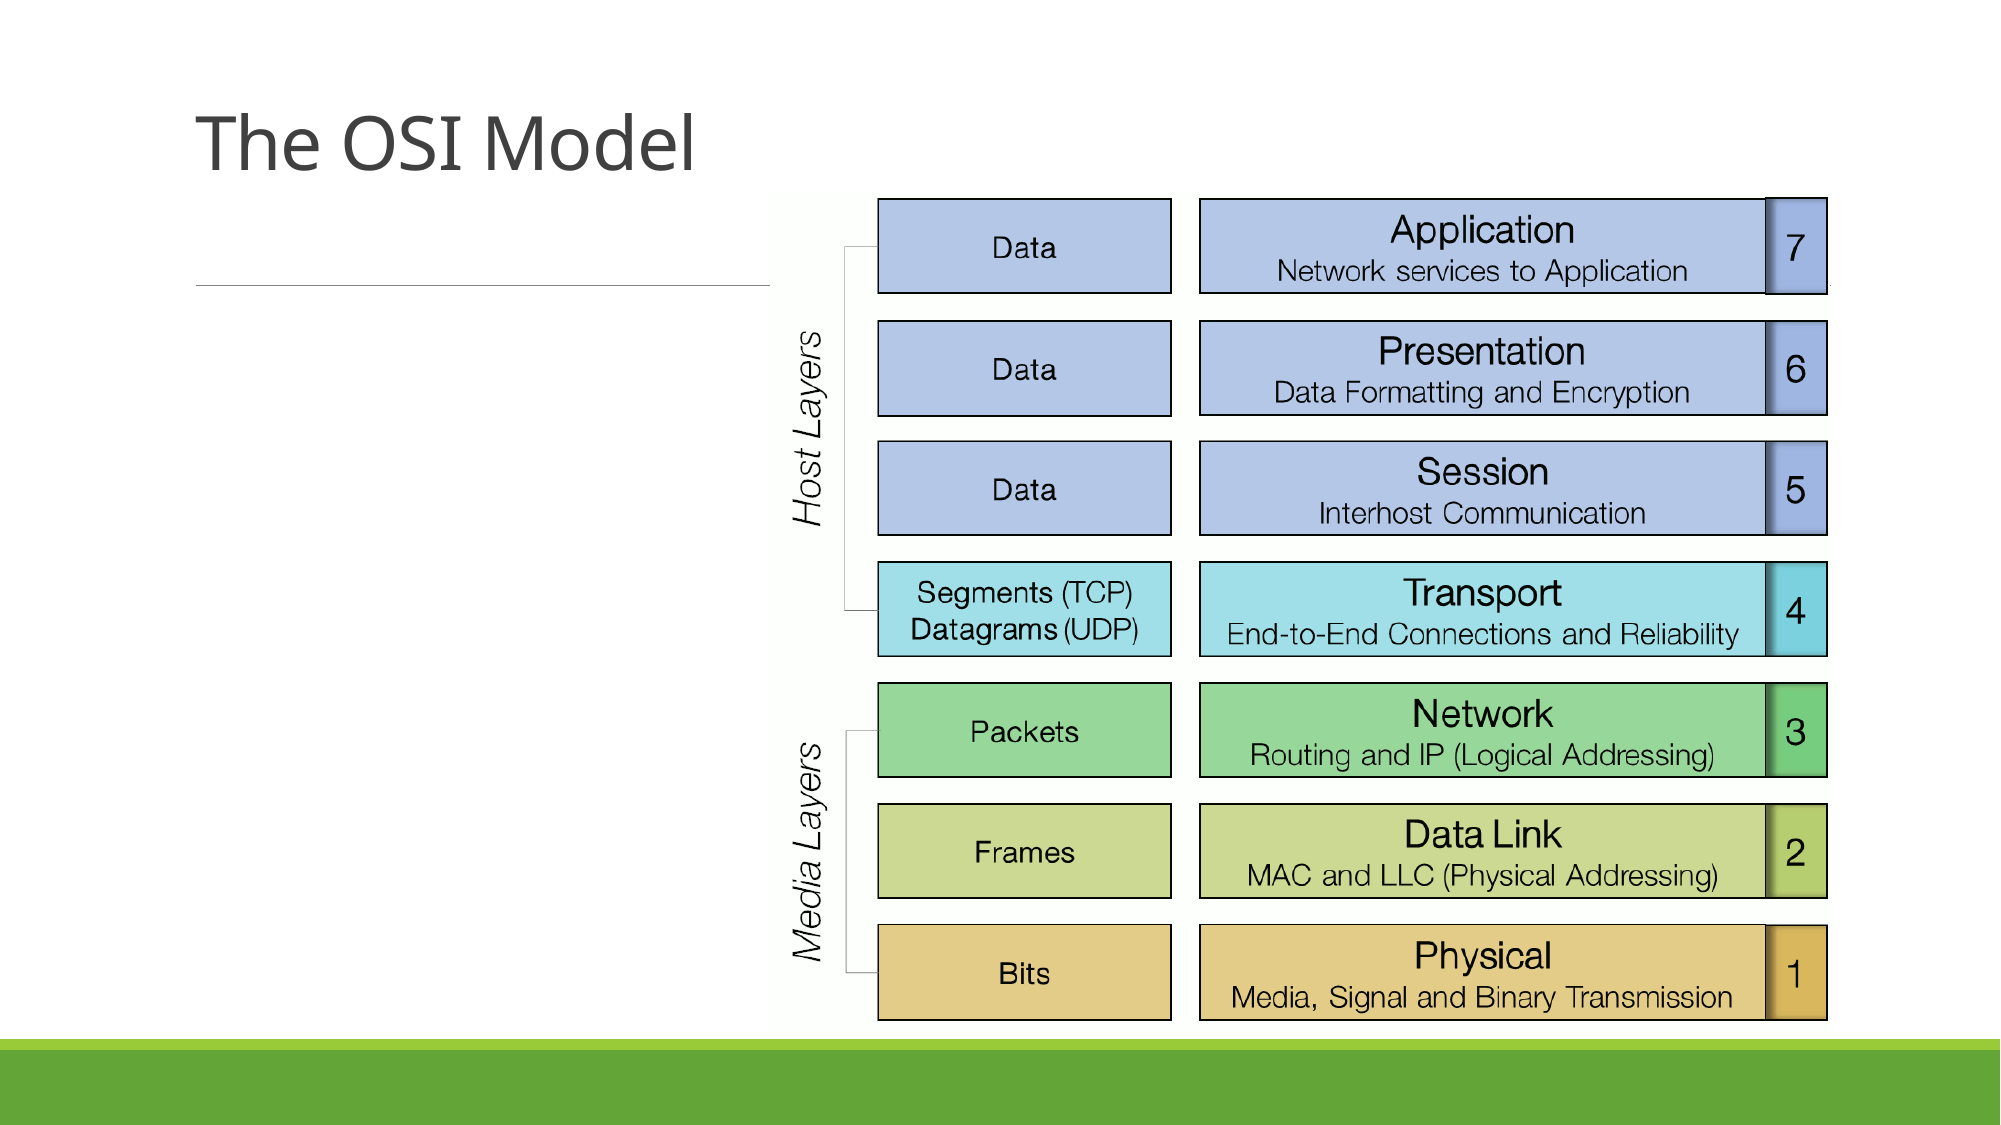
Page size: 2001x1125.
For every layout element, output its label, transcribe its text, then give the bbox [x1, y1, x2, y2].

title The OSI Model [180, 47, 1830, 193]
picture [769, 192, 1831, 1032]
